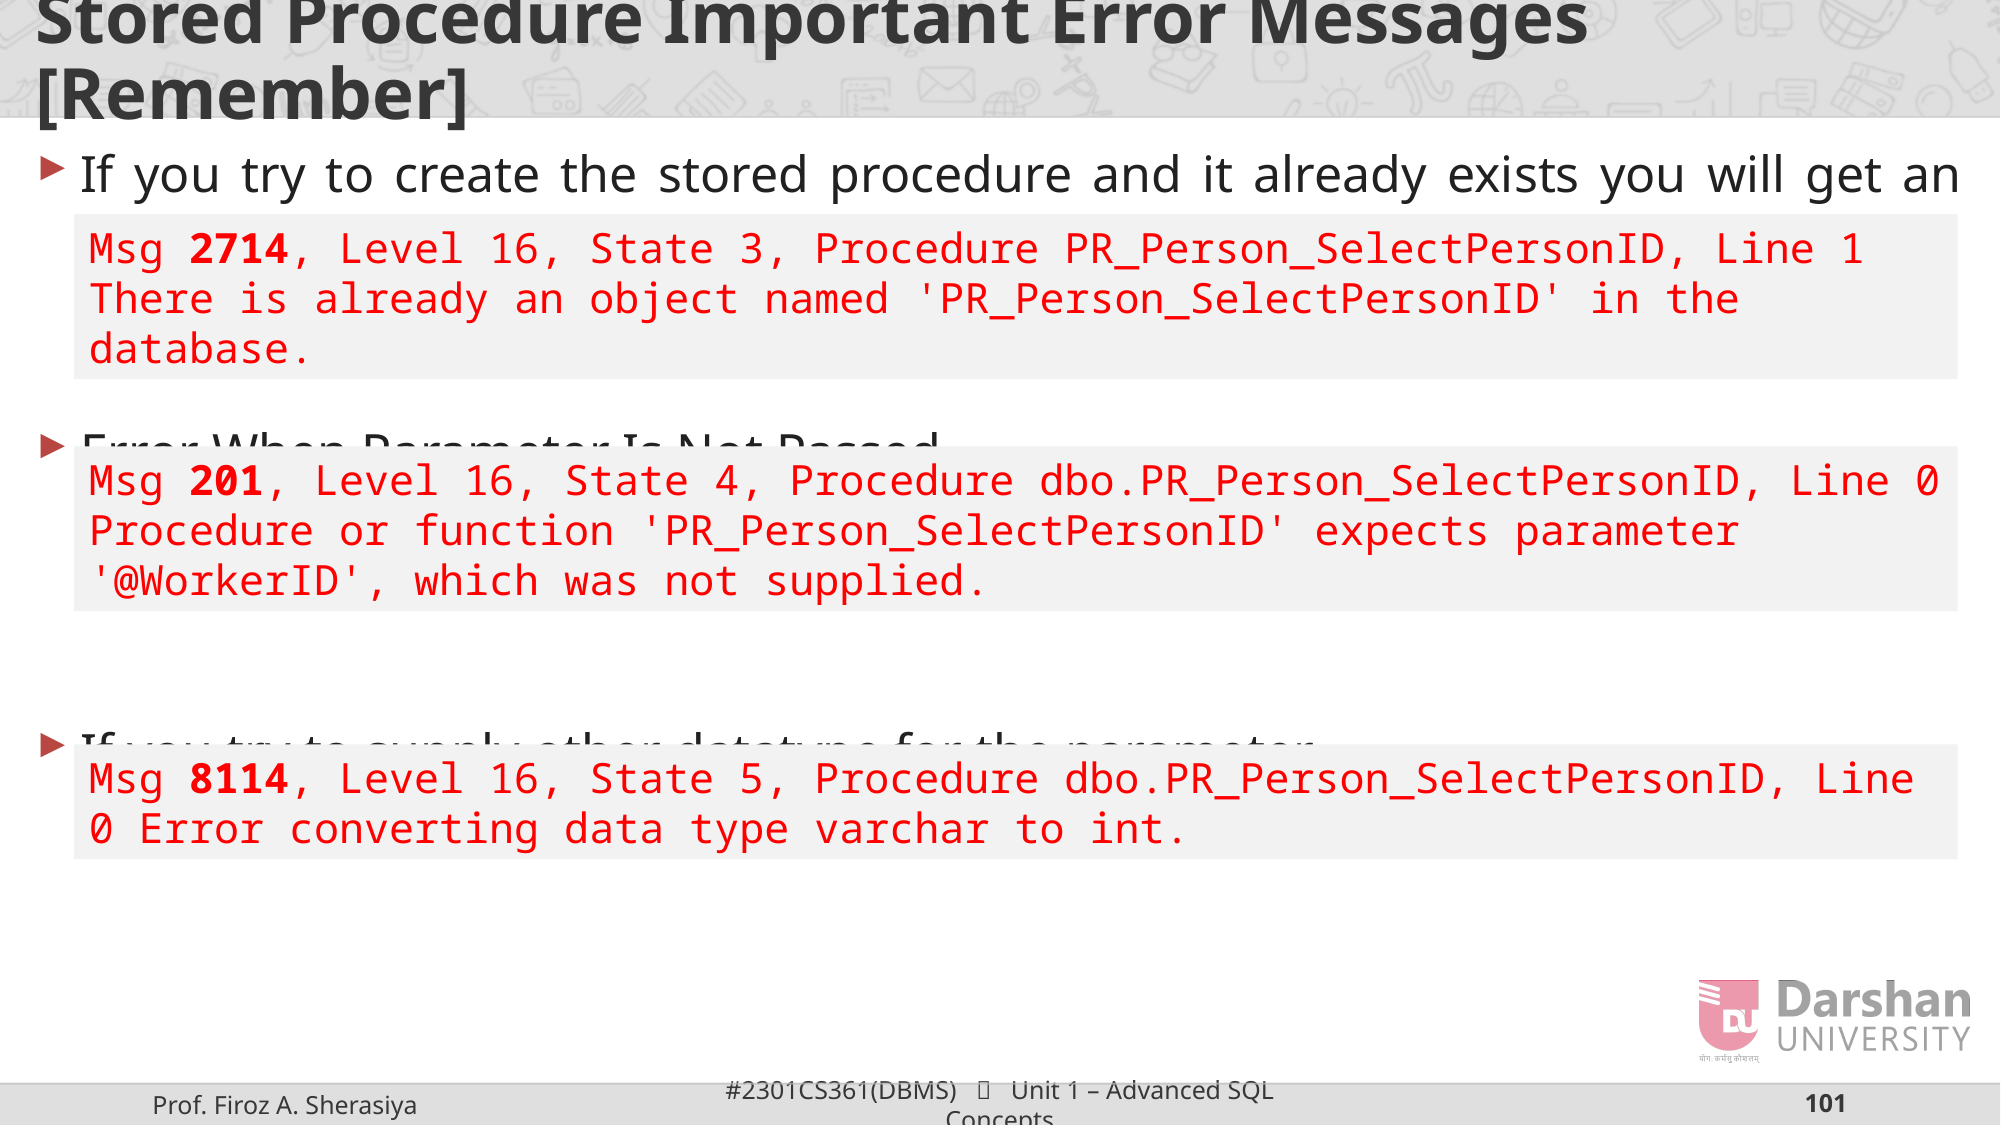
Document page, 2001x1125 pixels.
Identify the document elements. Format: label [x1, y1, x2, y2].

title [0, 0, 2000, 117]
text_box [1699, 1059, 1970, 1063]
text_box [74, 214, 1958, 379]
list [21, 141, 1979, 1059]
text_box [74, 446, 1958, 612]
text_box [74, 744, 1958, 860]
